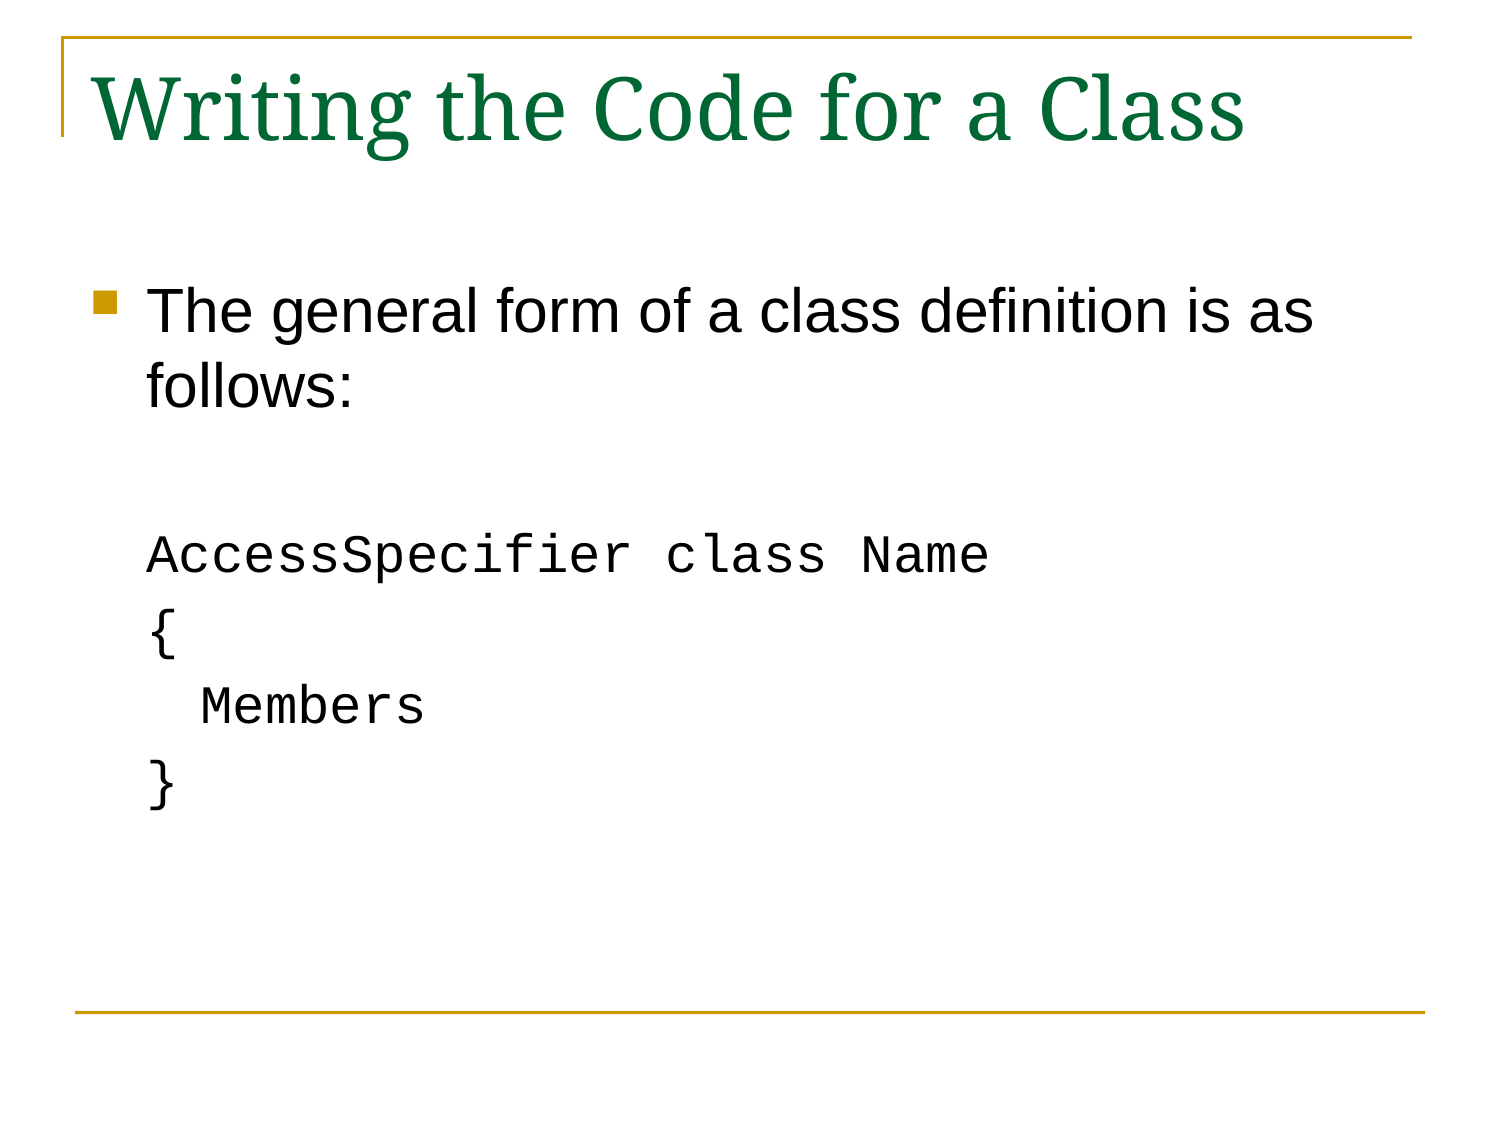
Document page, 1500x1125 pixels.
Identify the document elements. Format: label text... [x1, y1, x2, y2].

title Writing the Code for a Class [74, 45, 1426, 233]
list The general form of a class definition is as follows: AccessSpecifier class Name { Members } [74, 262, 1426, 1006]
